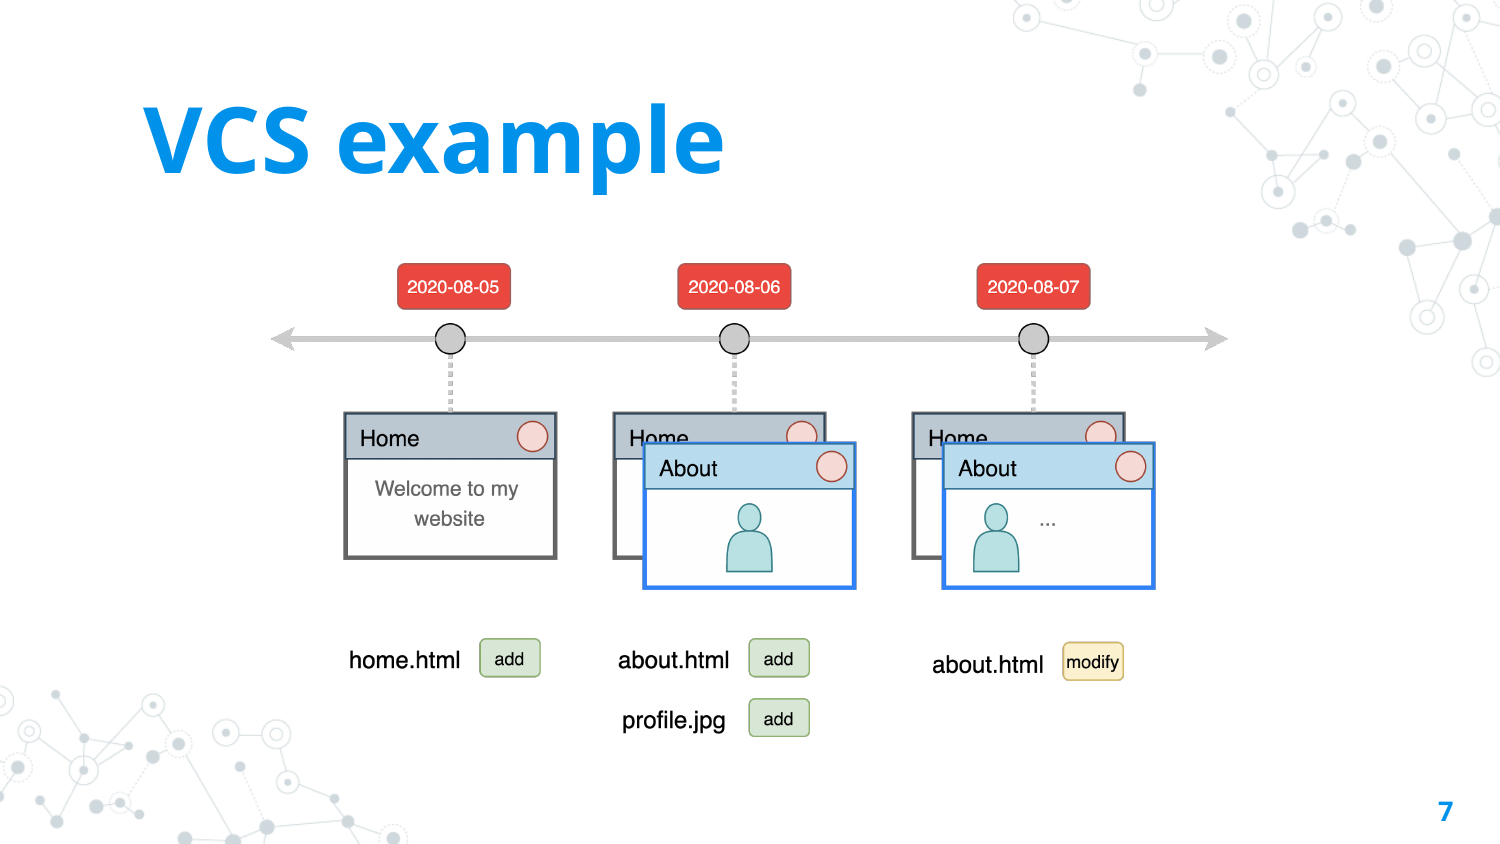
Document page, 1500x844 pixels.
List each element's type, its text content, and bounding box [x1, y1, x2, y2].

title VCS example [128, 91, 1372, 207]
picture [0, 0, 1500, 844]
slide_number ‹#› [1378, 779, 1469, 844]
